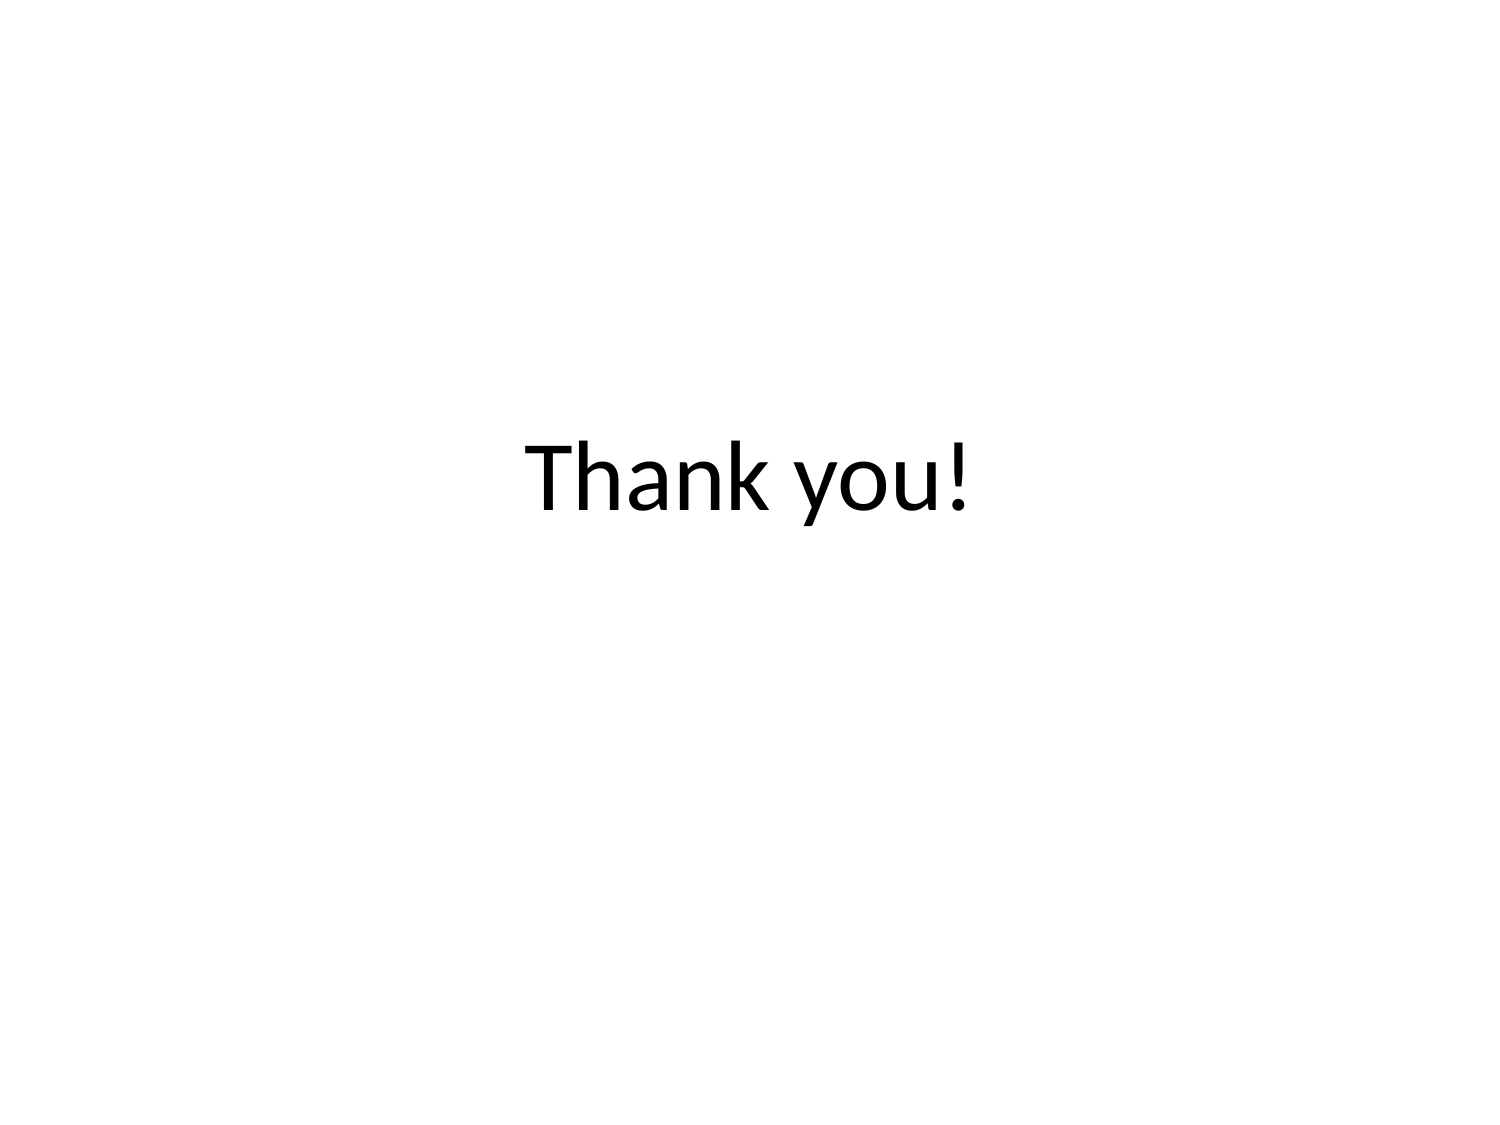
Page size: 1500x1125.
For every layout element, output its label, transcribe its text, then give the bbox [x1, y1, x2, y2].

list Thank you! [75, 262, 1425, 1005]
